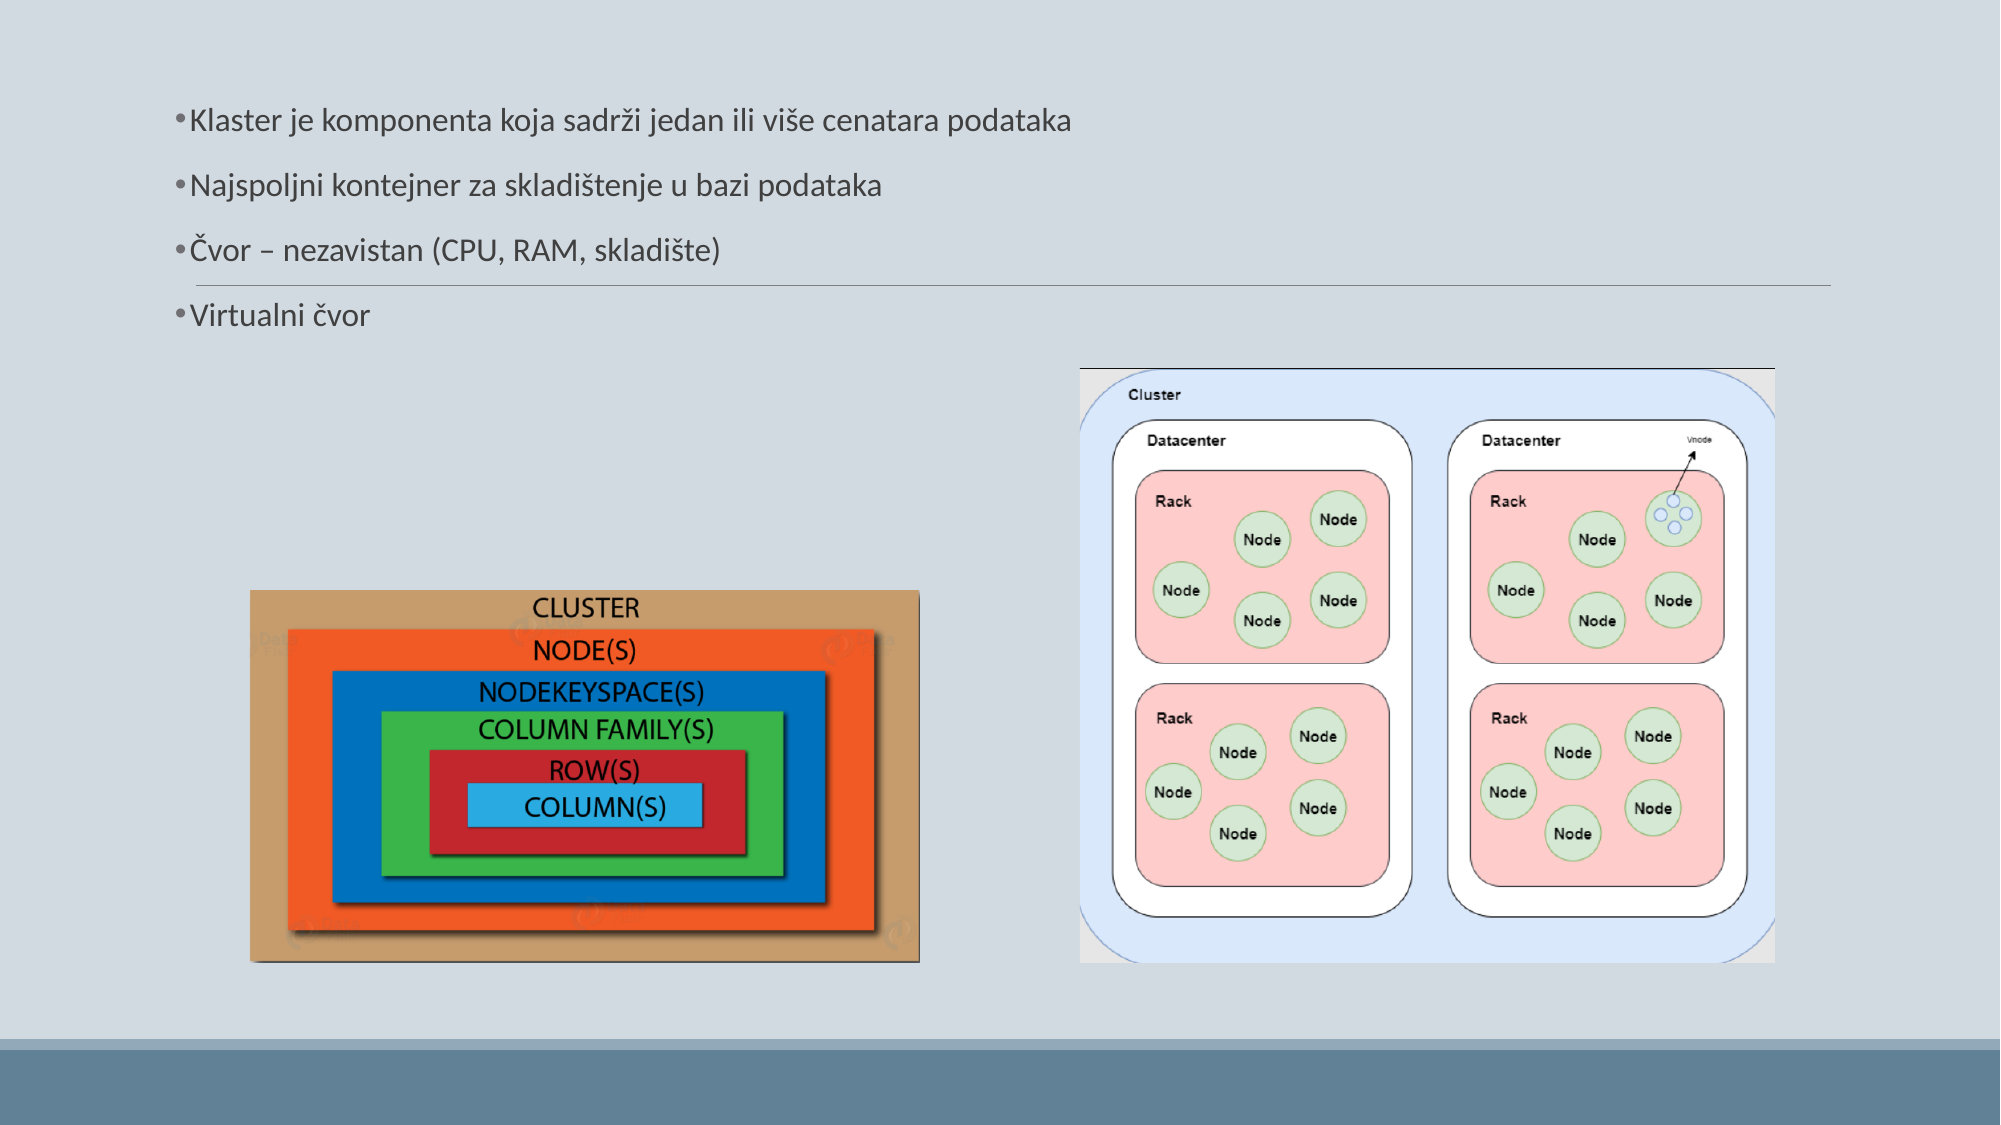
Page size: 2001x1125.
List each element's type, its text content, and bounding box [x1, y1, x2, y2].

list Klaster je komponenta koja sadrži jedan ili više cenatara podataka Najspoljni kontejner za skladištenje u bazi podataka Čvor – nezavistan (CPU, RAM, skladište) Virtualni čvor [174, 95, 1825, 756]
picture [248, 589, 921, 964]
picture [1079, 368, 1776, 964]
